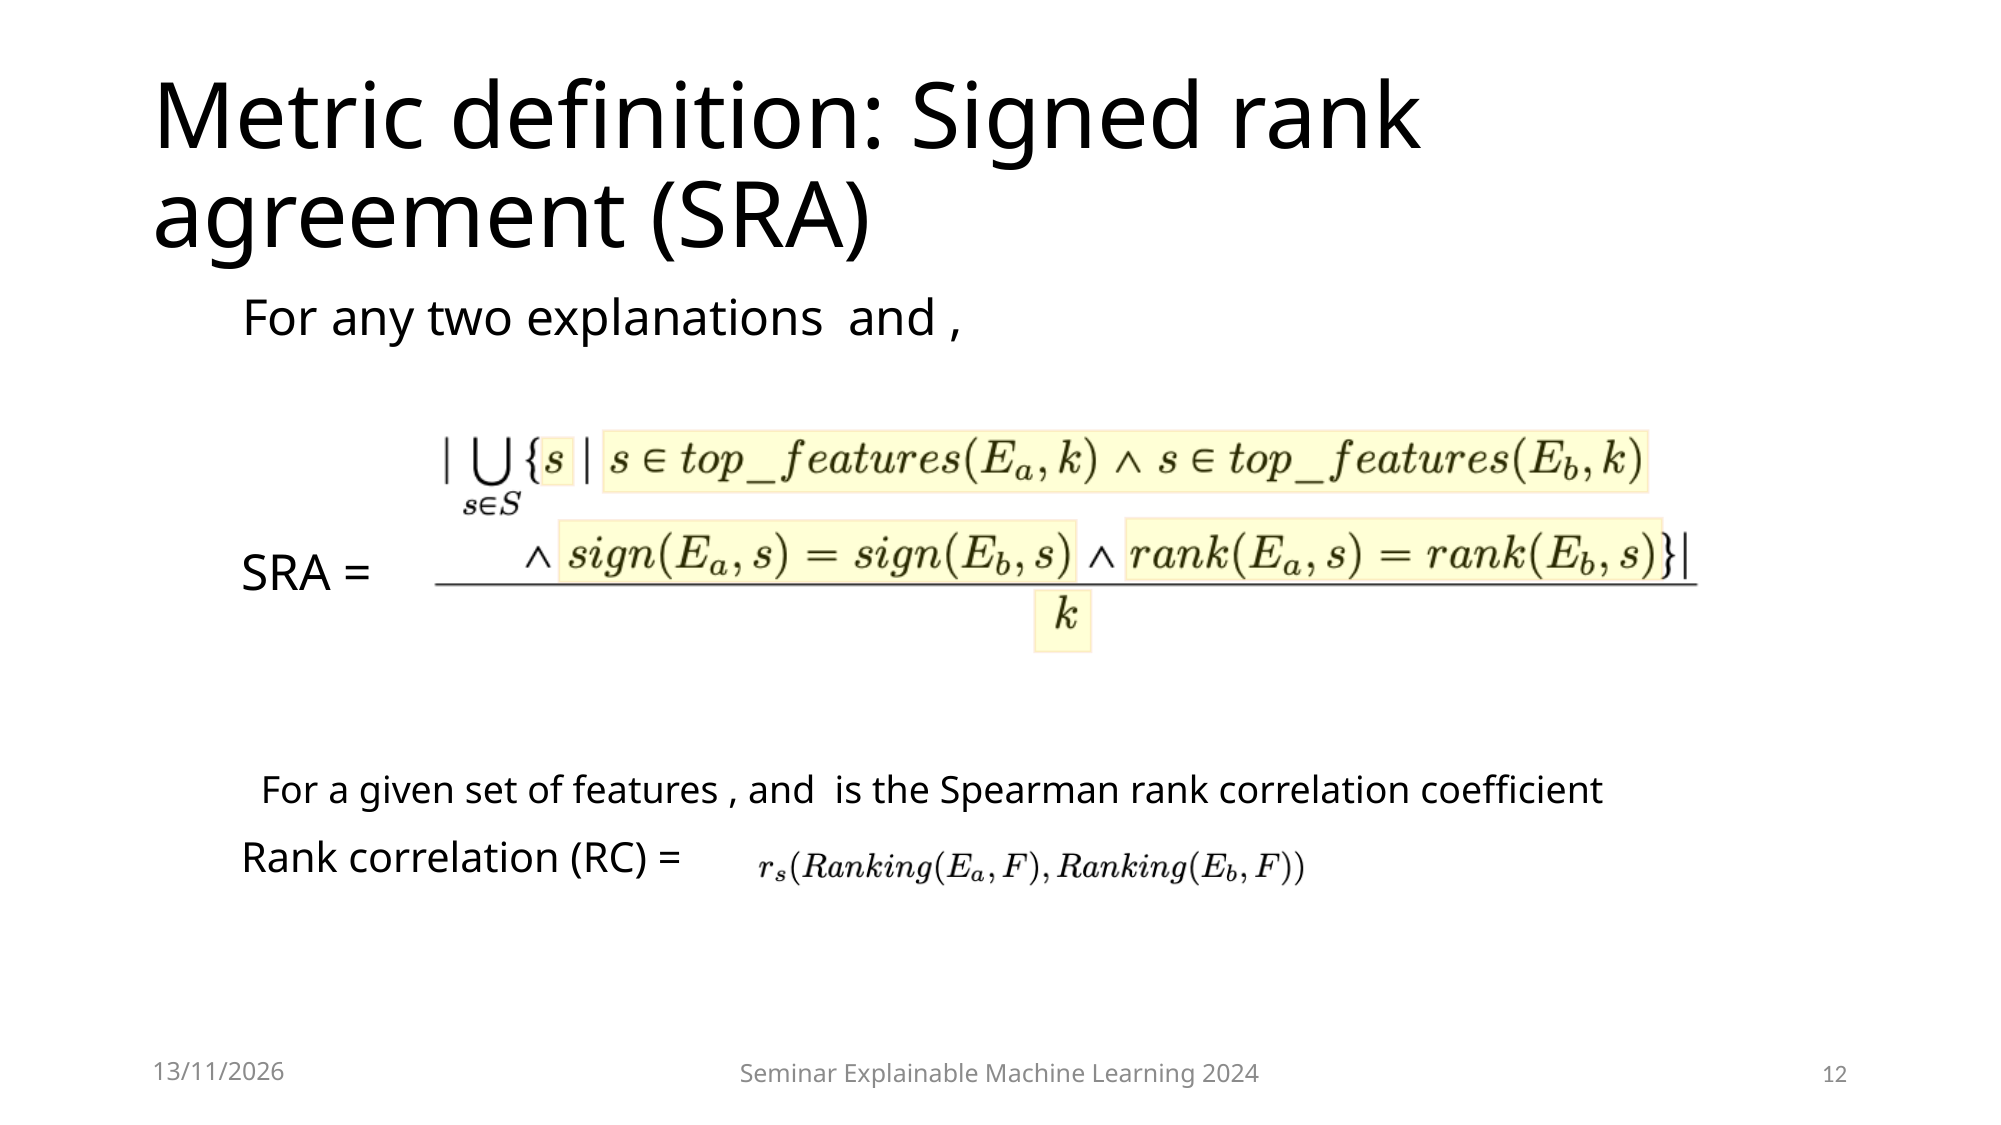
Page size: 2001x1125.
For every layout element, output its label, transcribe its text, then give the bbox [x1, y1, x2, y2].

footer Seminar Explainable Machine Learning 2024 [662, 1042, 1338, 1103]
picture [396, 395, 1730, 660]
title Metric definition: Signed rank agreement (SRA) [137, 59, 1863, 278]
list SRA = [226, 540, 396, 621]
text_box Rank correlation (RC) = [226, 829, 755, 910]
picture [748, 831, 1322, 902]
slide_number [137, 1042, 588, 1103]
slide_number 12 [1412, 1042, 1863, 1103]
